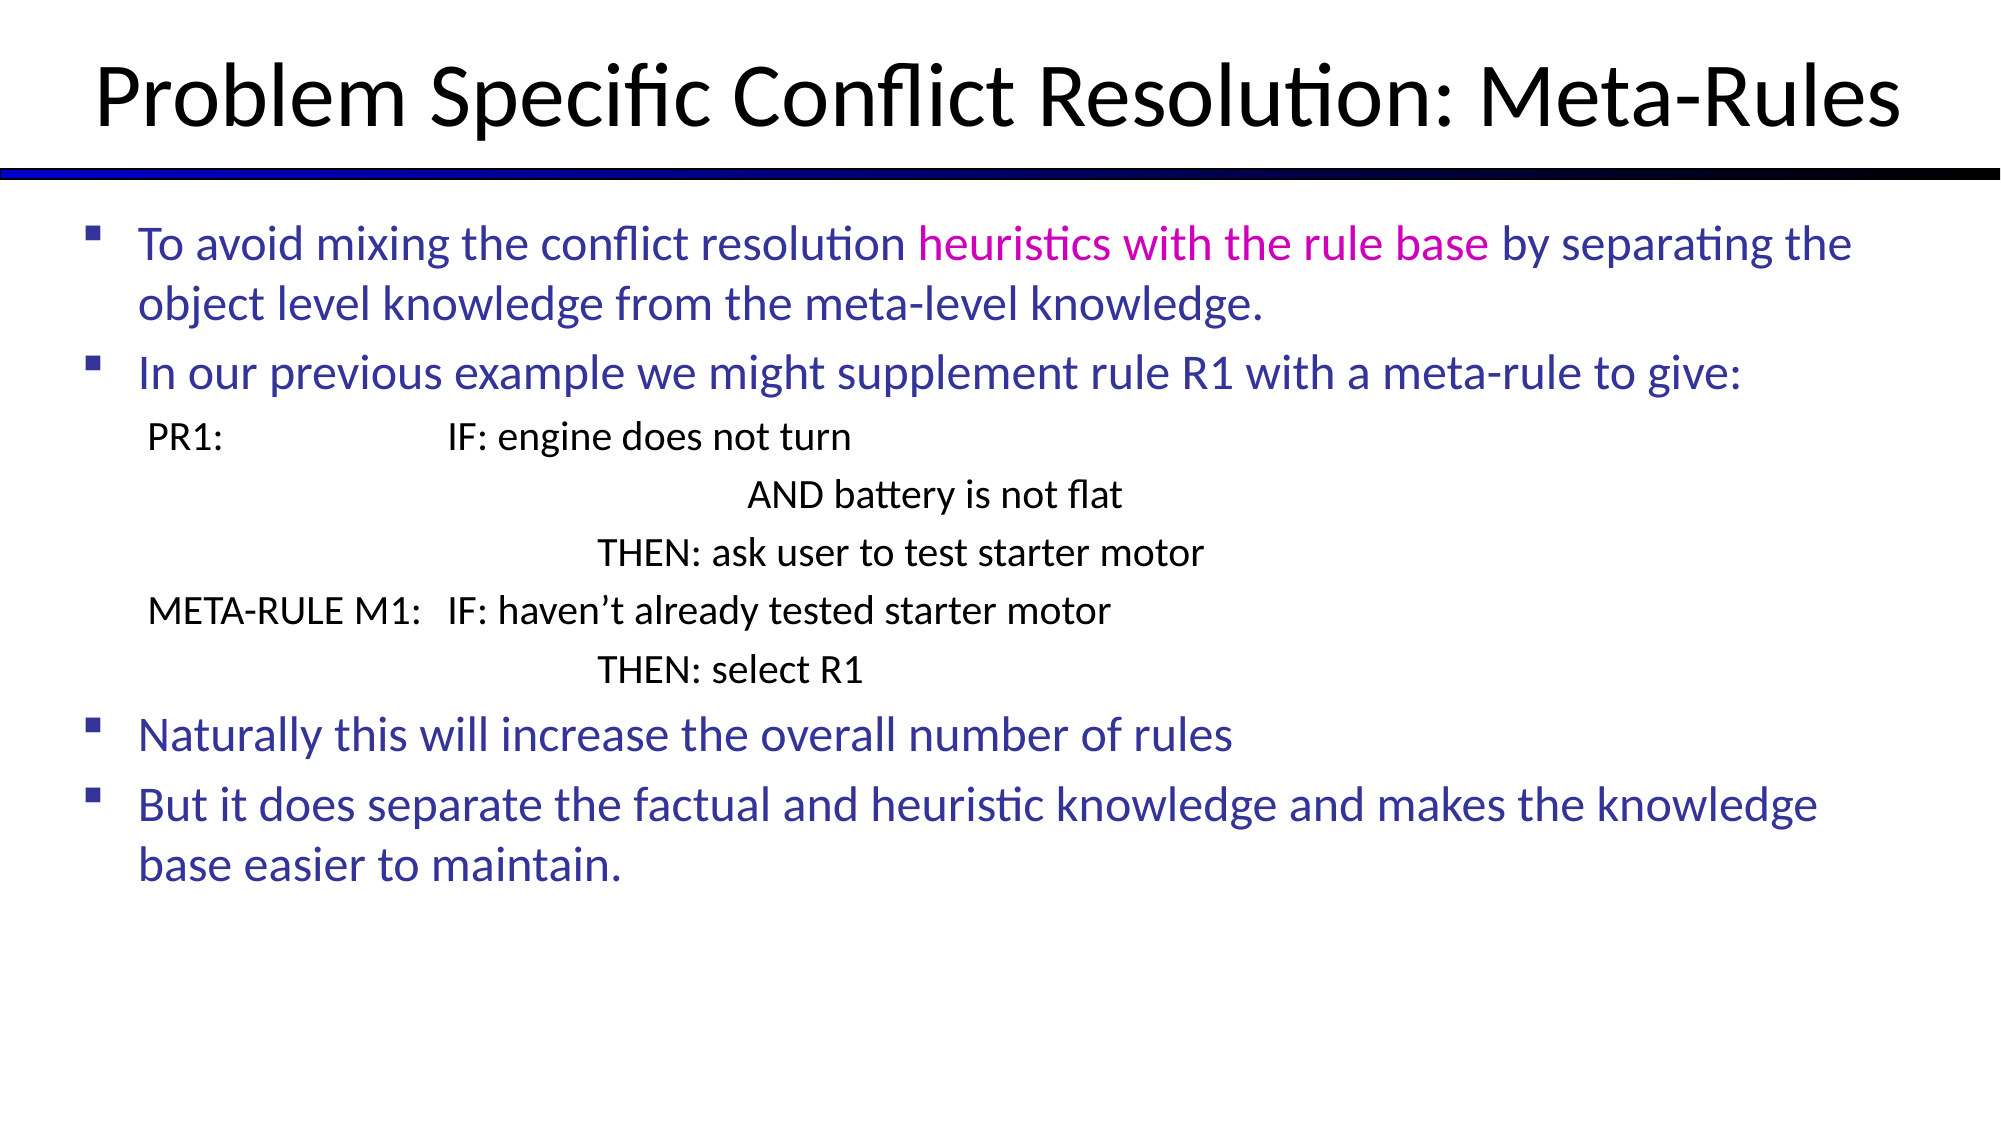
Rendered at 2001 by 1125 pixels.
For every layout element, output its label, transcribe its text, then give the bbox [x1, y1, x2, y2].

list To avoid mixing the conflict resolution heuristics with the rule base by separating the object level knowledge from the meta-level knowledge. In our previous example we might supplement rule R1 with a meta-rule to give: PR1: IF: engine does not turn AND battery is not flat THEN: ask user to test starter motor META-RULE M1: IF: haven’t already tested starter motor THEN: select R1 Naturally this will increase the overall number of rules But it does separate the factual and heuristic knowledge and makes the knowledge base easier to maintain. [66, 202, 1934, 979]
title Problem Specific Conflict Resolution: Meta-Rules [0, 0, 2000, 184]
